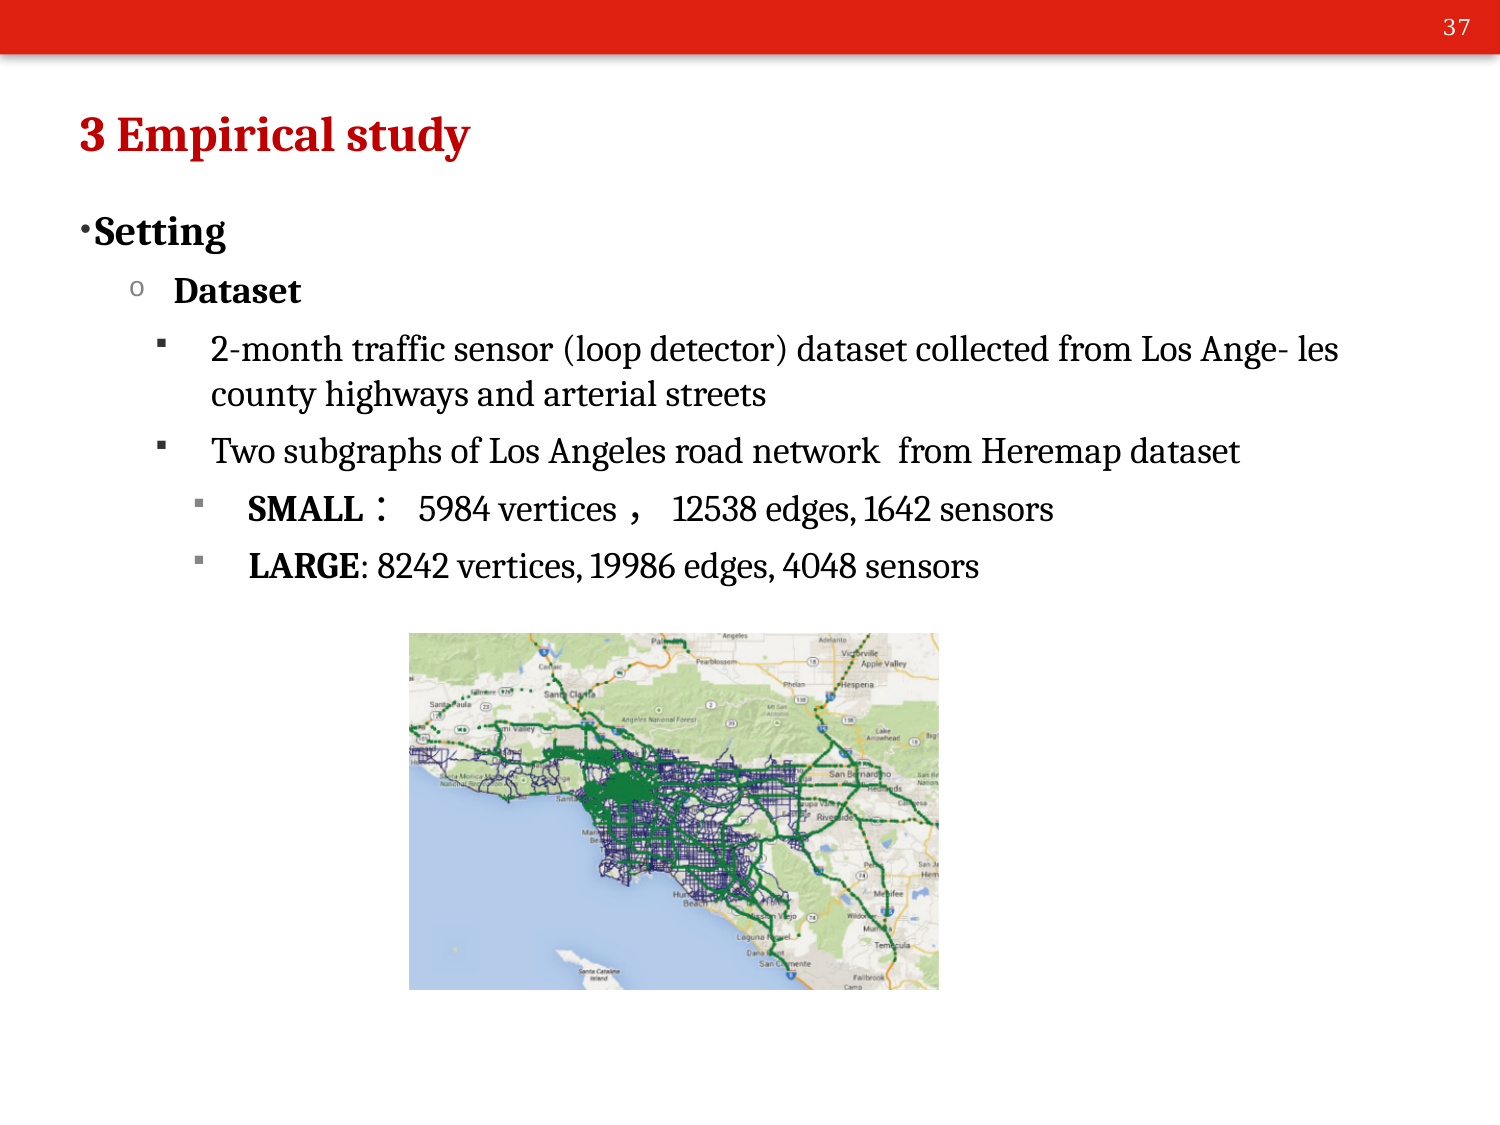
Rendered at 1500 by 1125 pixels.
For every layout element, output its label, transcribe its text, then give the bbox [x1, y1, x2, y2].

list Setting Dataset 2-month traffic sensor (loop detector) dataset collected from Los Ange- les county highways and arterial streets Two subgraphs of Los Angeles road network from Heremap dataset SMALL：5984 vertices，12538 edges, 1642 sensors LARGE: 8242 vertices, 19986 edges, 4048 sensors [64, 196, 1436, 1071]
title 3 Empirical study [64, 83, 1436, 180]
picture [406, 632, 944, 991]
